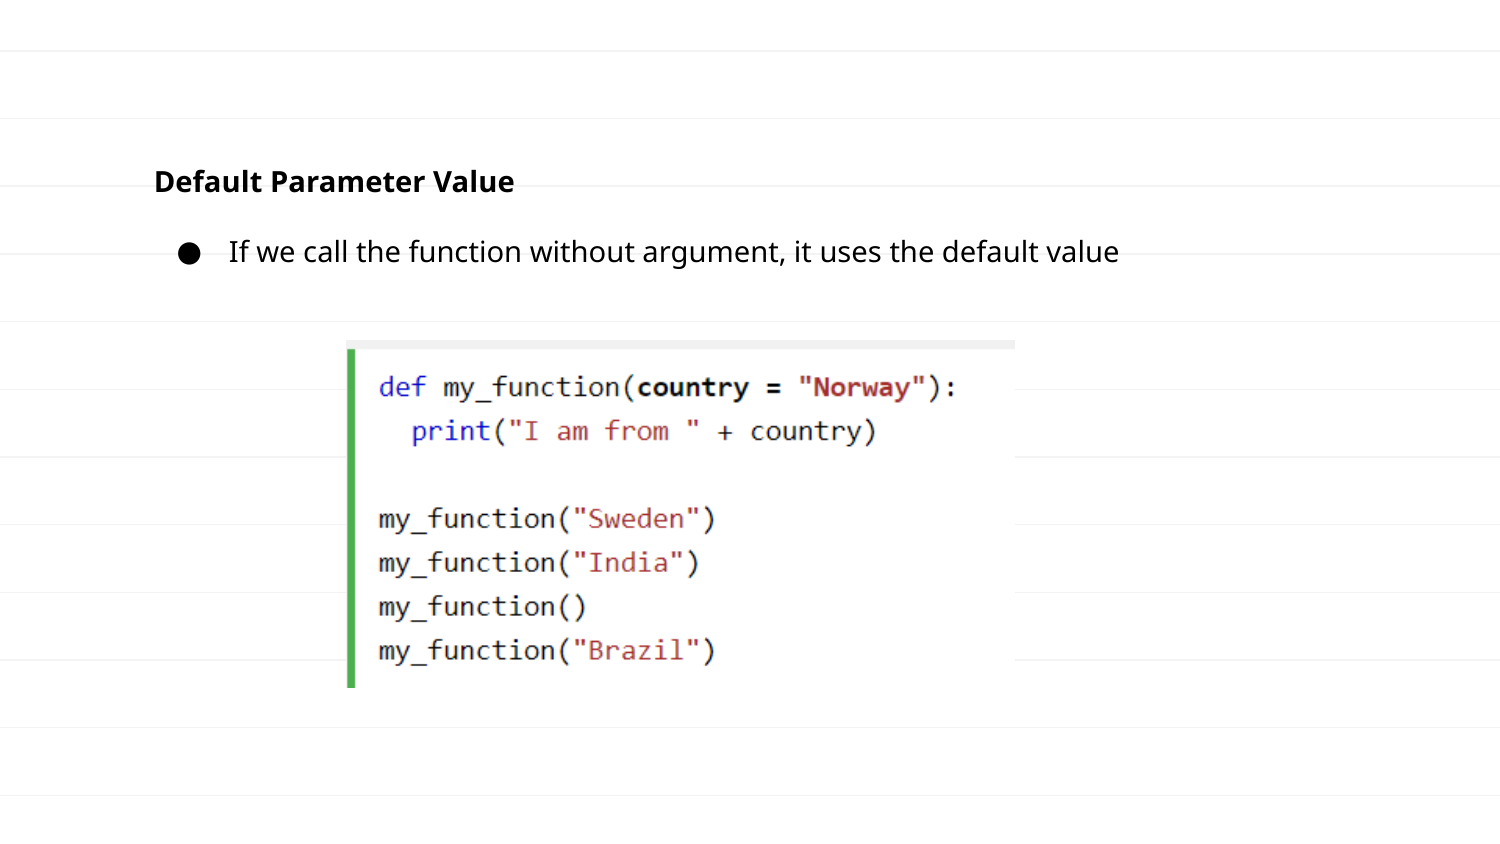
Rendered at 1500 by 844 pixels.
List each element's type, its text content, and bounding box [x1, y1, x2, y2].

picture [345, 340, 1016, 688]
text_box Default Parameter Value If we call the function without argument, it uses the default value [138, 148, 1500, 747]
